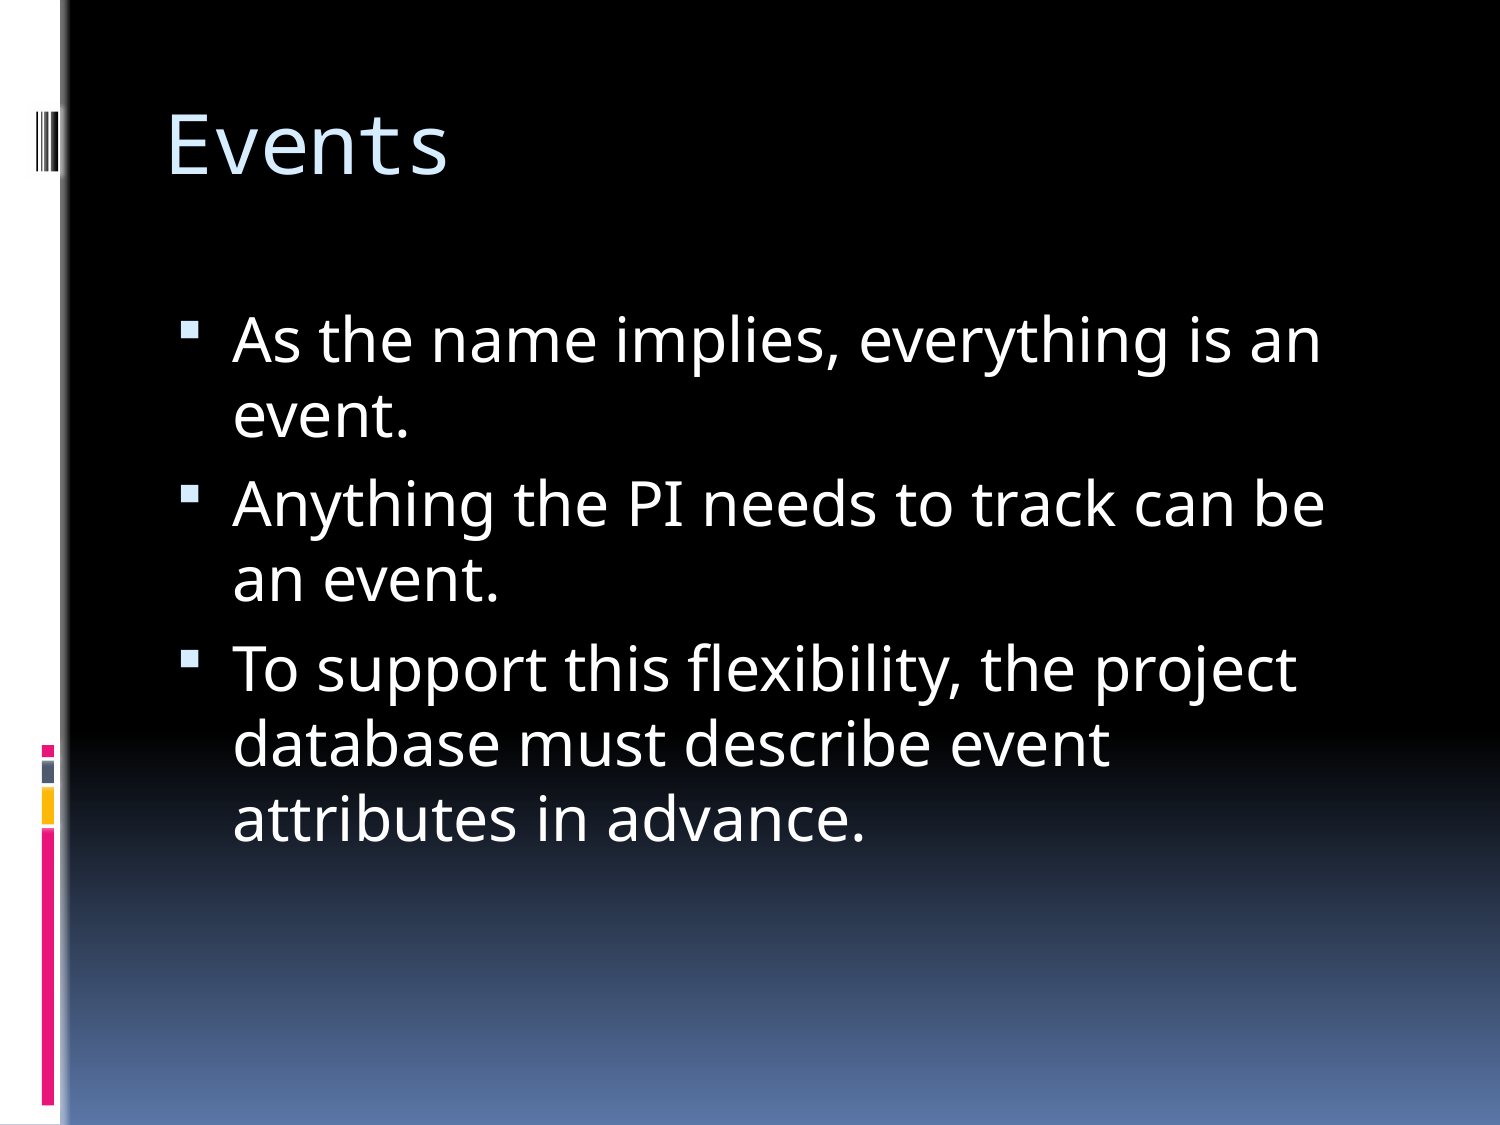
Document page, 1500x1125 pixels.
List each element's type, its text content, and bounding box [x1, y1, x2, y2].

list As the name implies, everything is an event. Anything the PI needs to track can be an event. To support this flexibility, the project database must describe event attributes in advance. [150, 292, 1425, 1043]
title Events [150, 83, 1425, 234]
